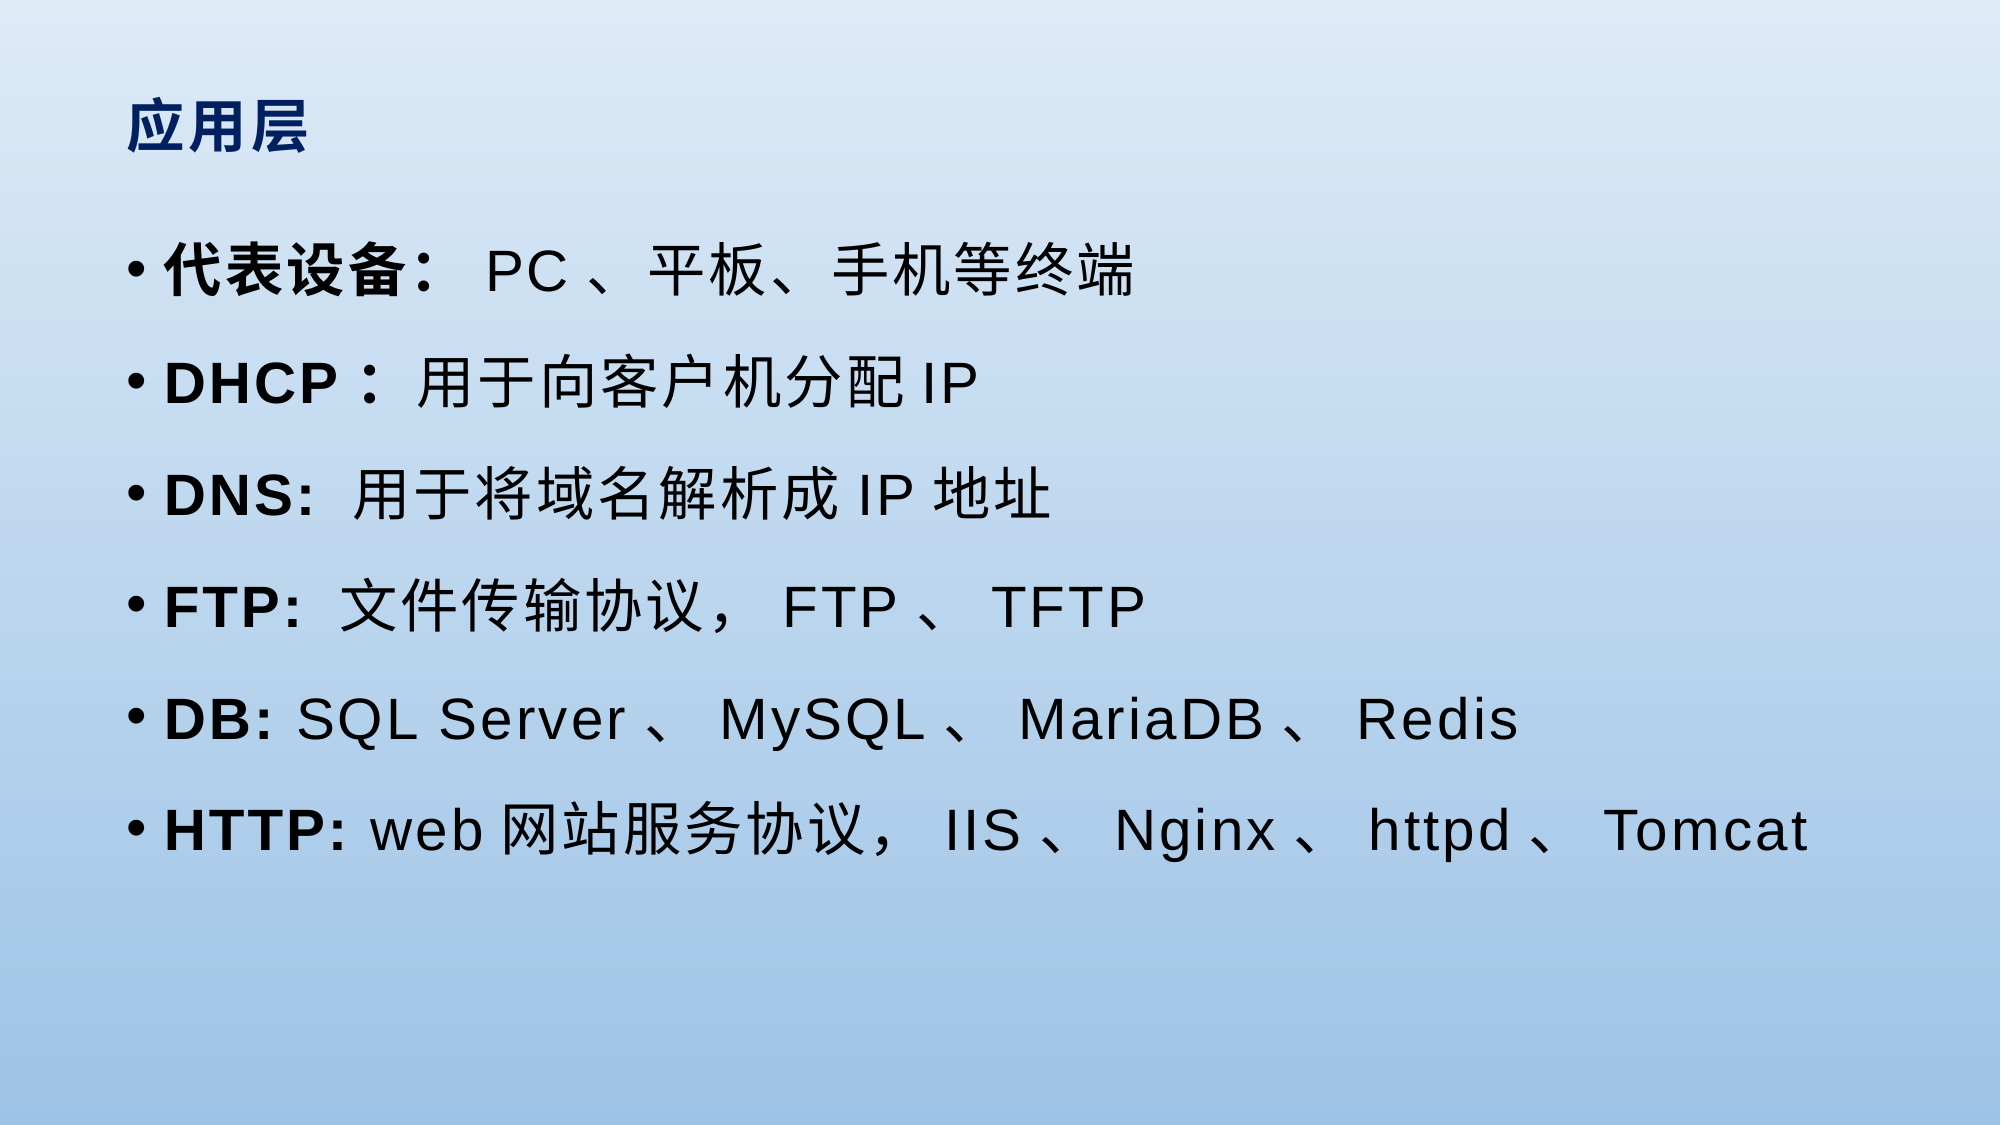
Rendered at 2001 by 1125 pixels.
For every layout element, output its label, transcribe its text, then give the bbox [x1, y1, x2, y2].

list 代表设备：PC、平板、手机等终端 DHCP：用于向客户机分配IP DNS: 用于将域名解析成IP地址 FTP: 文件传输协议，FTP、TFTP DB: SQL Server、MySQL、MariaDB、Redis HTTP: web网站服务协议，IIS、Nginx、httpd、Tomcat [109, 212, 1891, 1040]
title 应用层 [109, 70, 1891, 178]
